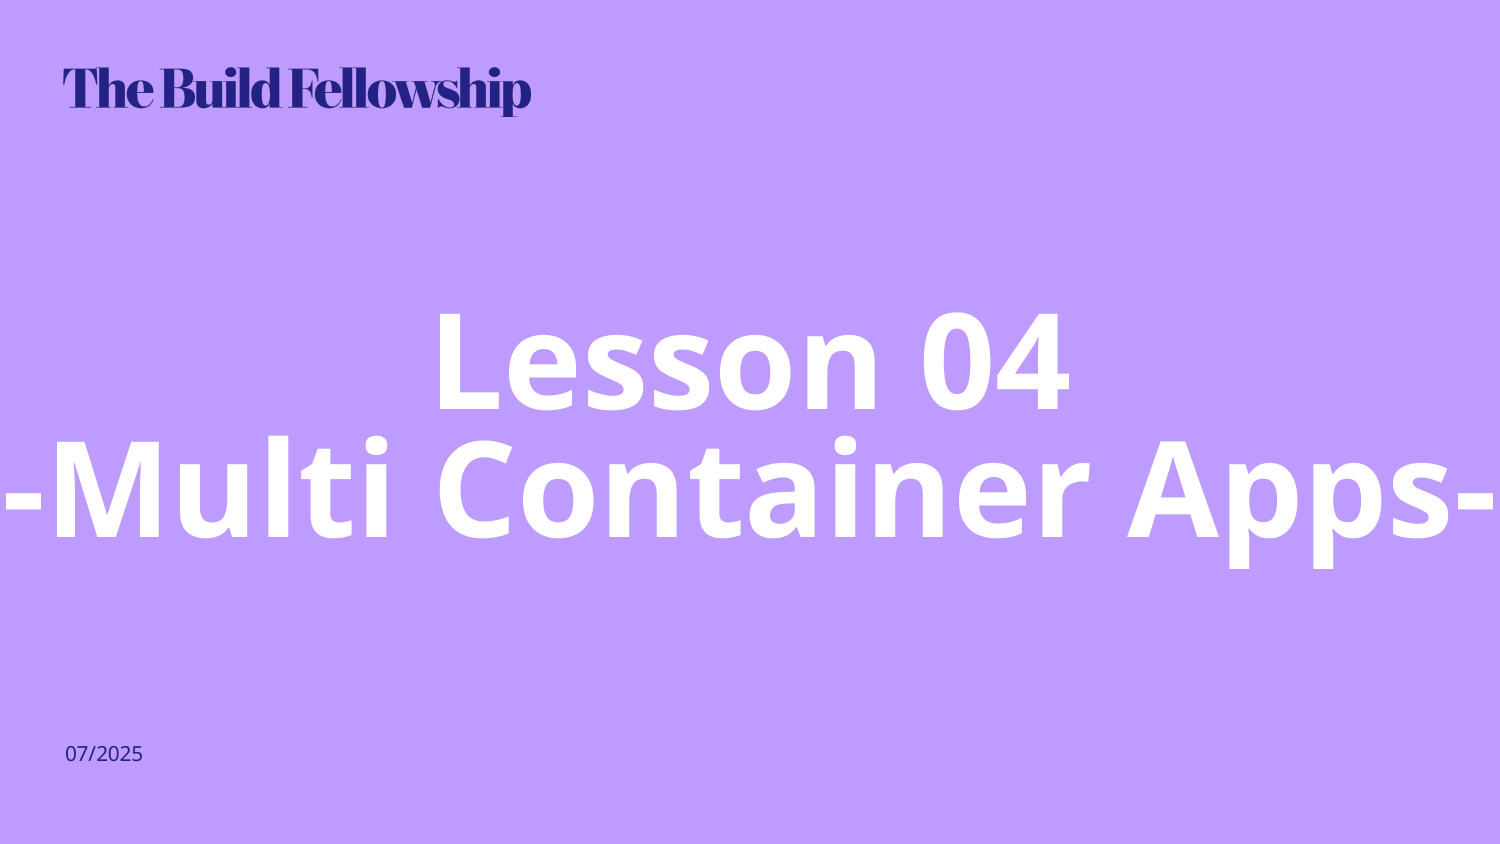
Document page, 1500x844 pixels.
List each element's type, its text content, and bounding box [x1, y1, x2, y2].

title 07/2025 [64, 731, 1020, 780]
picture [63, 67, 531, 117]
title Lesson 04 -Multi Container Apps- [0, 307, 1500, 768]
